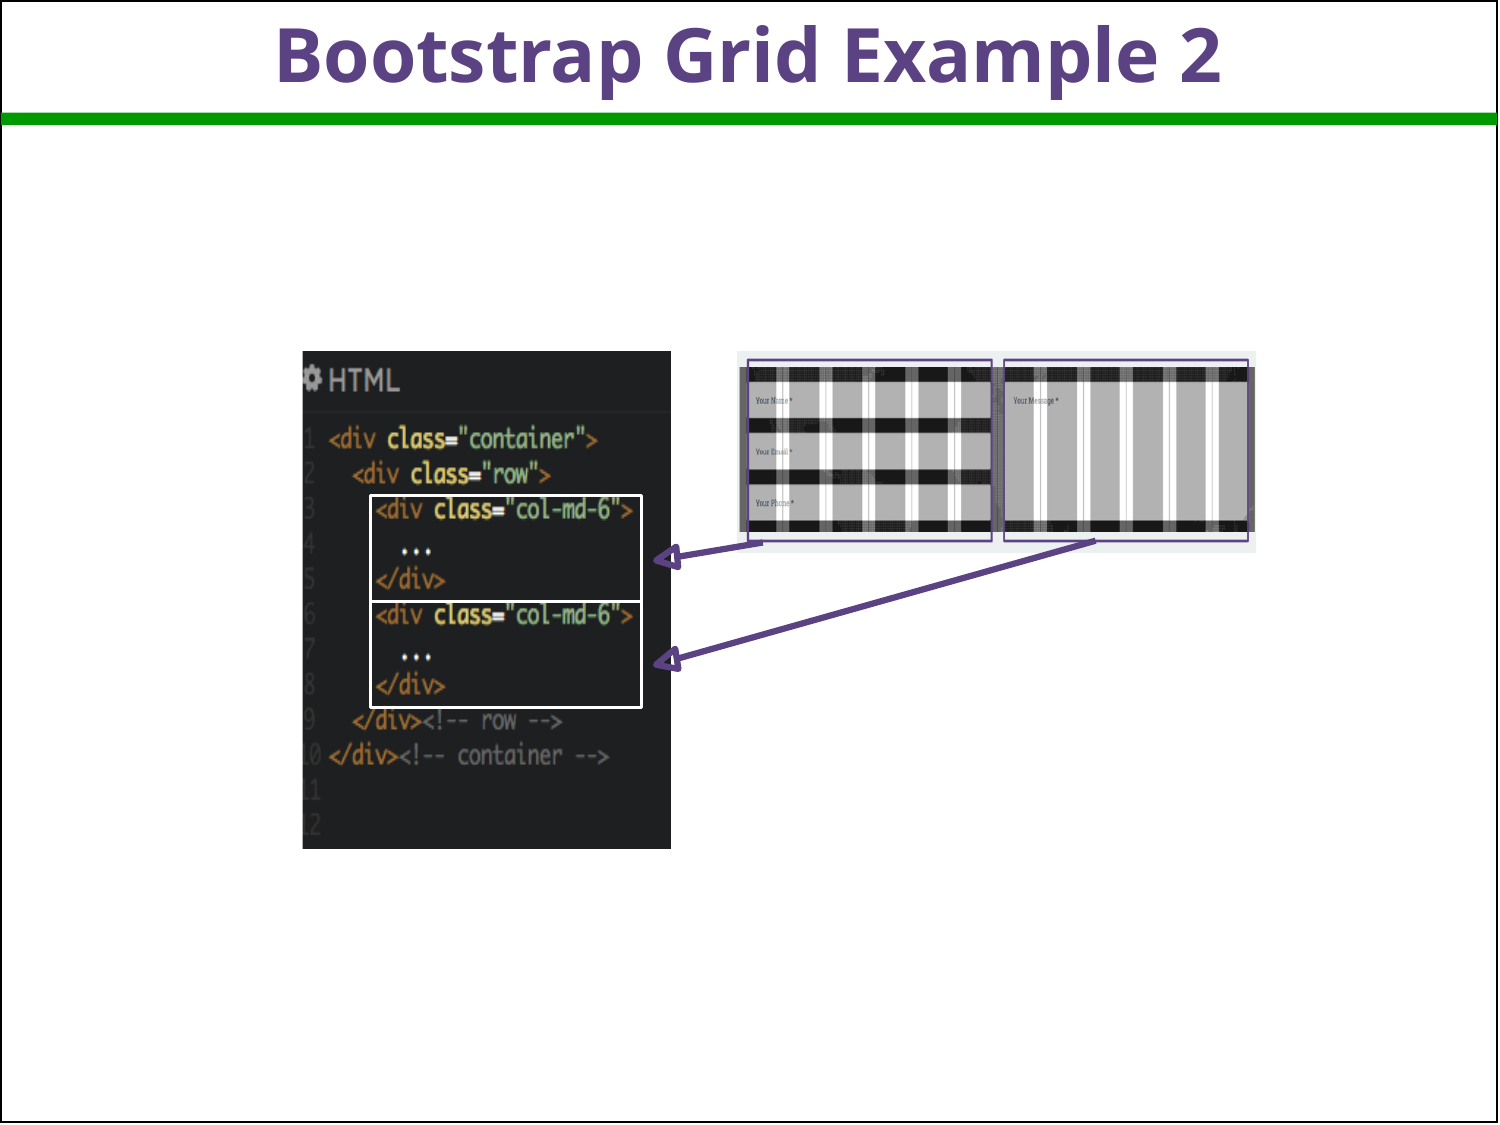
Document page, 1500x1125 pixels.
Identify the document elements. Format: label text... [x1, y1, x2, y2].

text_box [302, 351, 671, 849]
text_box [656, 648, 679, 669]
text_box [737, 351, 1257, 553]
text_box [370, 495, 642, 601]
text_box [370, 601, 642, 708]
text_box [656, 546, 679, 568]
text_box Bootstrap Grid Example 2 [5, 4, 1491, 113]
